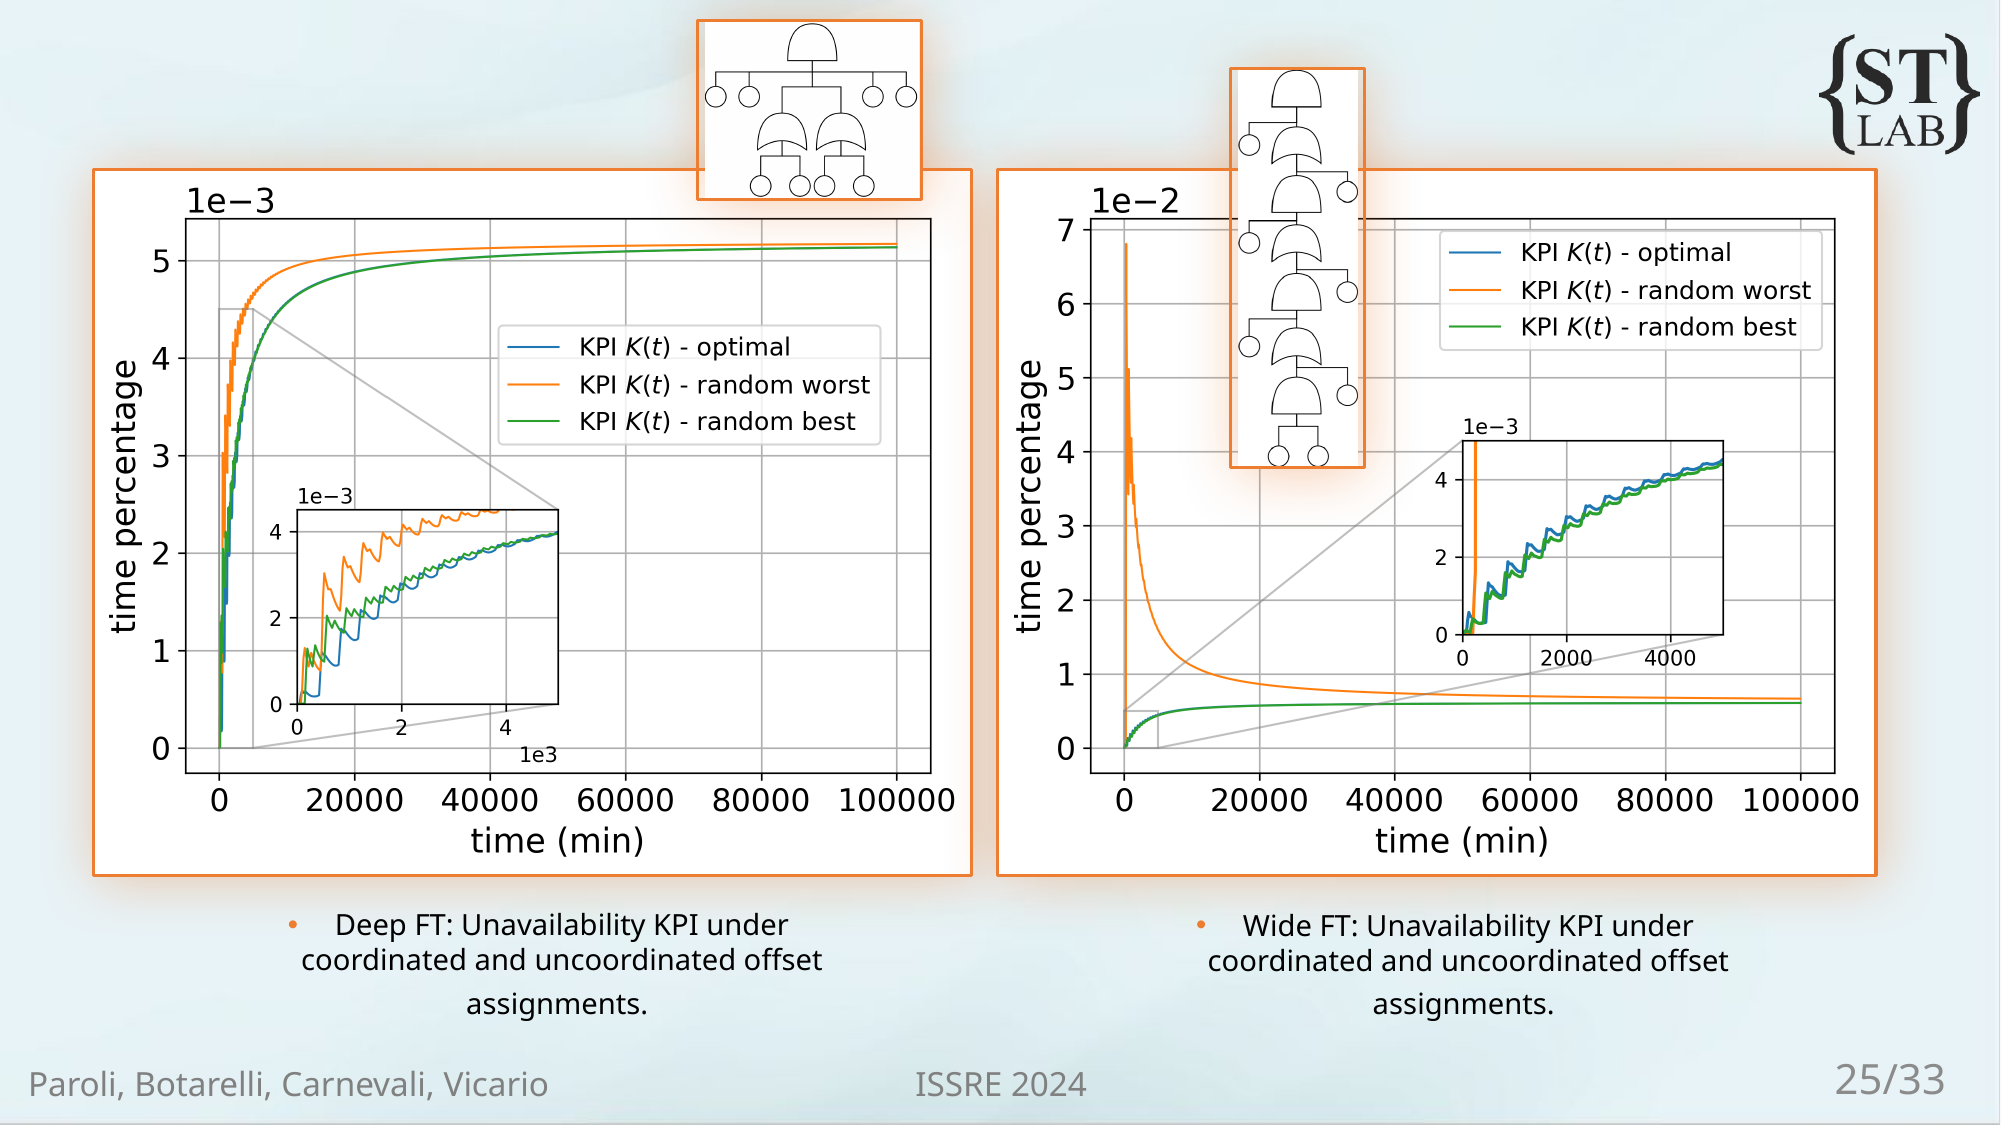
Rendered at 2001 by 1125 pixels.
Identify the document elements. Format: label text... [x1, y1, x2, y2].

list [699, 22, 920, 198]
text_box Paroli, Botarelli, Carnevali, Vicario ISSRE 2024 [13, 1055, 1503, 1111]
picture [0, 0, 2001, 1125]
slide_number /33 [1511, 1051, 1961, 1112]
text_box Wide FT: Unavailability KPI under coordinated and uncoordinated offset assignments. [1102, 899, 1789, 1030]
text_box Deep FT: Unavailability KPI under coordinated and uncoordinated offset assignments. [195, 899, 882, 1029]
